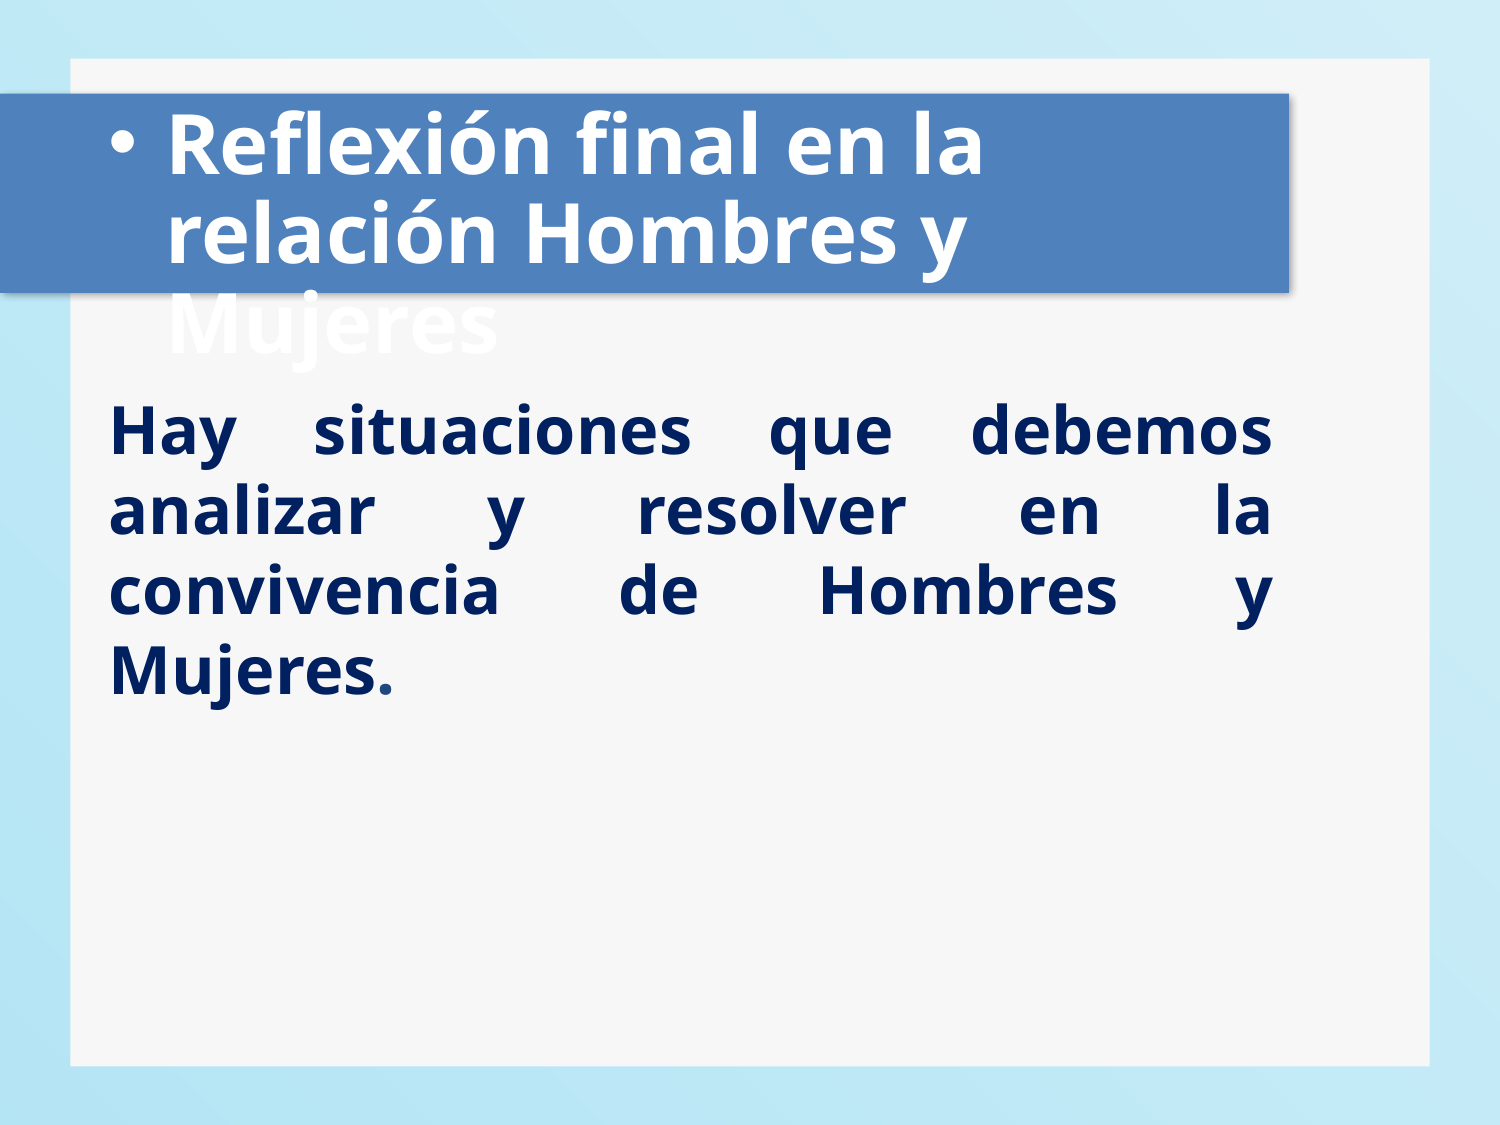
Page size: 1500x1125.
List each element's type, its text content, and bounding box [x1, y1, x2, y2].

list Reflexión final en la relación Hombres y Mujeres [93, 93, 1207, 282]
text_box [0, 92, 1291, 295]
text_box Hay situaciones que debemos analizar y resolver en la convivencia de Hombres y Mujeres. [93, 304, 1289, 1055]
text_box [68, 56, 1432, 1068]
text_box [0, 0, 1500, 1125]
